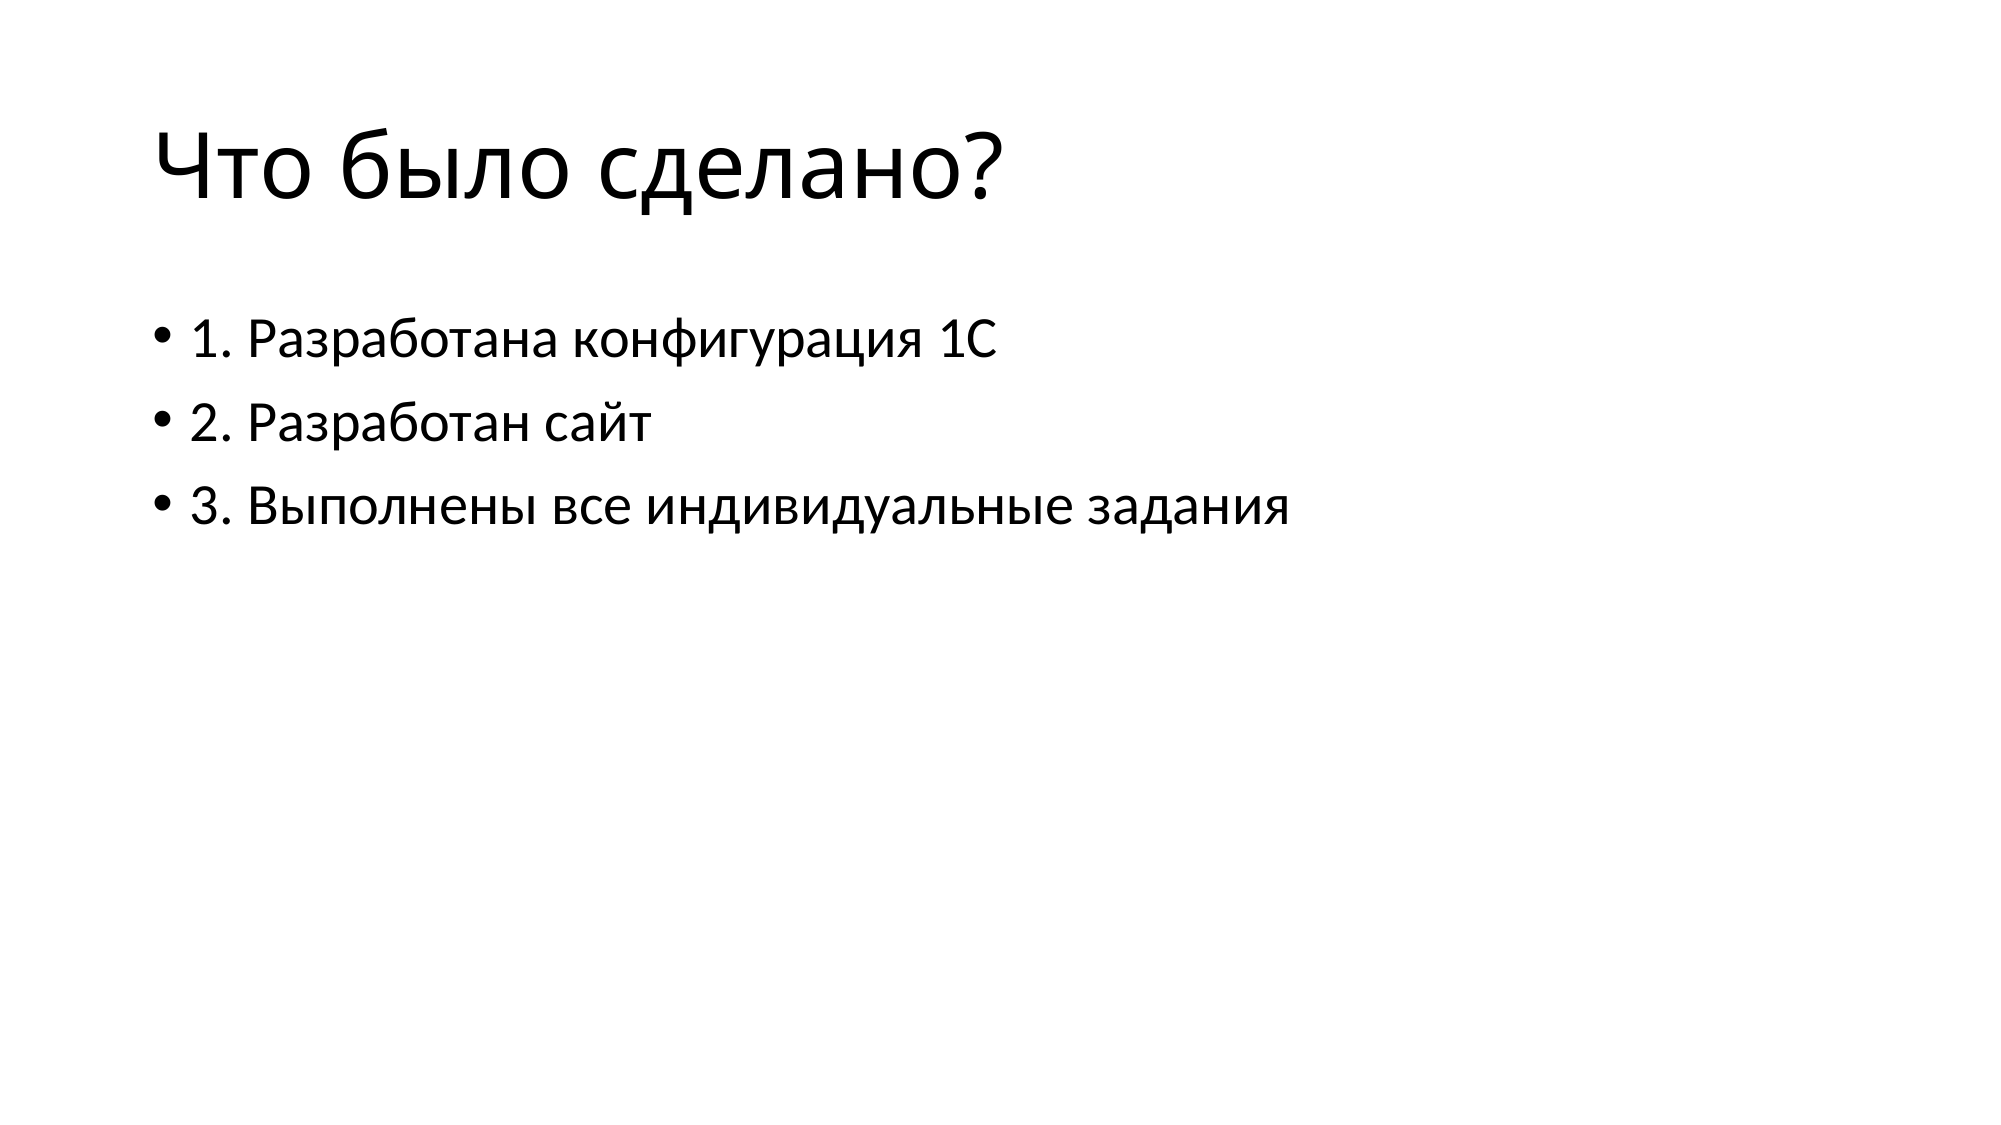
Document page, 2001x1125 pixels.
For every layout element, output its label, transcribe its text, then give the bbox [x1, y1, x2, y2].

list 1. Разработана конфигурация 1С 2. Разработан сайт 3. Выполнены все индивидуальные задания [137, 299, 1863, 1014]
title Что было сделано? [137, 59, 1863, 278]
